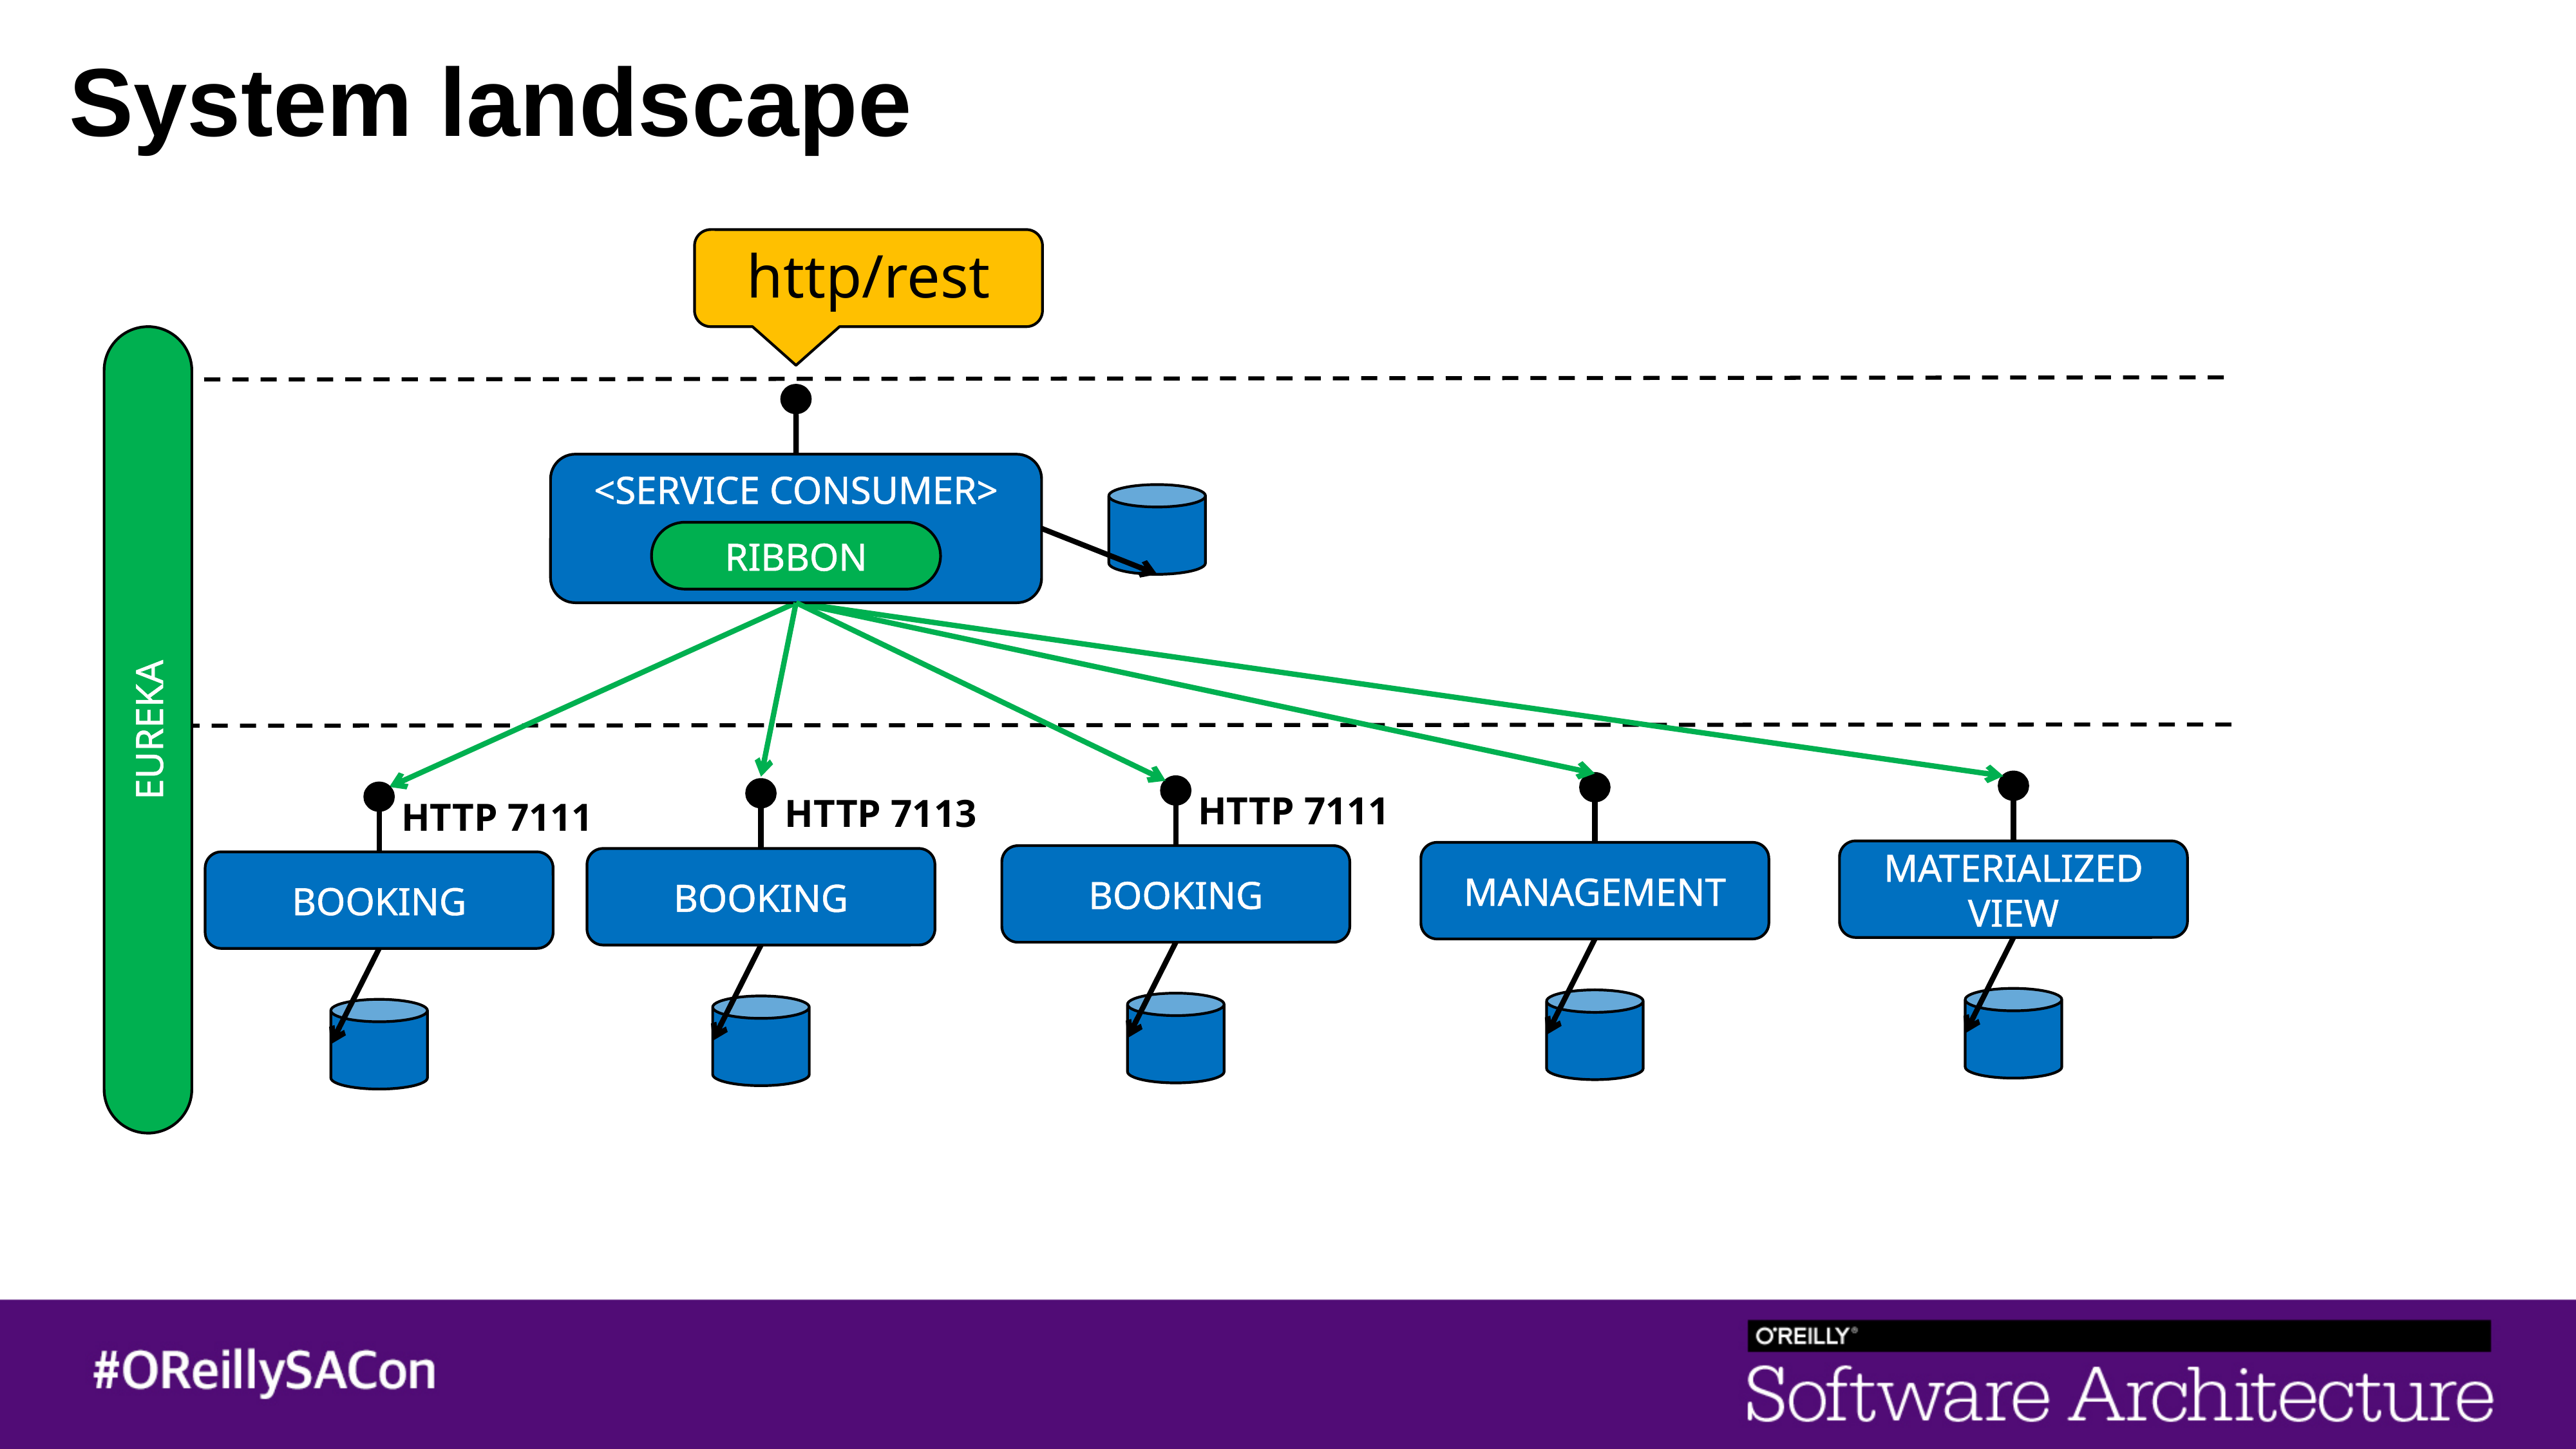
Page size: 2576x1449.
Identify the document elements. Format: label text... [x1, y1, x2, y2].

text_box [1001, 776, 1398, 1083]
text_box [761, 602, 795, 777]
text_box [193, 377, 2224, 380]
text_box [1169, 602, 2004, 777]
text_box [550, 387, 1206, 603]
text_box http/rest [694, 229, 1043, 366]
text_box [795, 602, 1166, 781]
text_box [389, 602, 757, 782]
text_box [587, 779, 987, 1086]
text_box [1421, 783, 1769, 1080]
text_box EUREKA [104, 327, 192, 1133]
title System landscape [65, 25, 2510, 169]
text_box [191, 724, 386, 726]
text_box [1839, 772, 2188, 1079]
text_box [2007, 724, 2232, 726]
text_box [205, 782, 586, 1090]
picture [0, 0, 2576, 1449]
